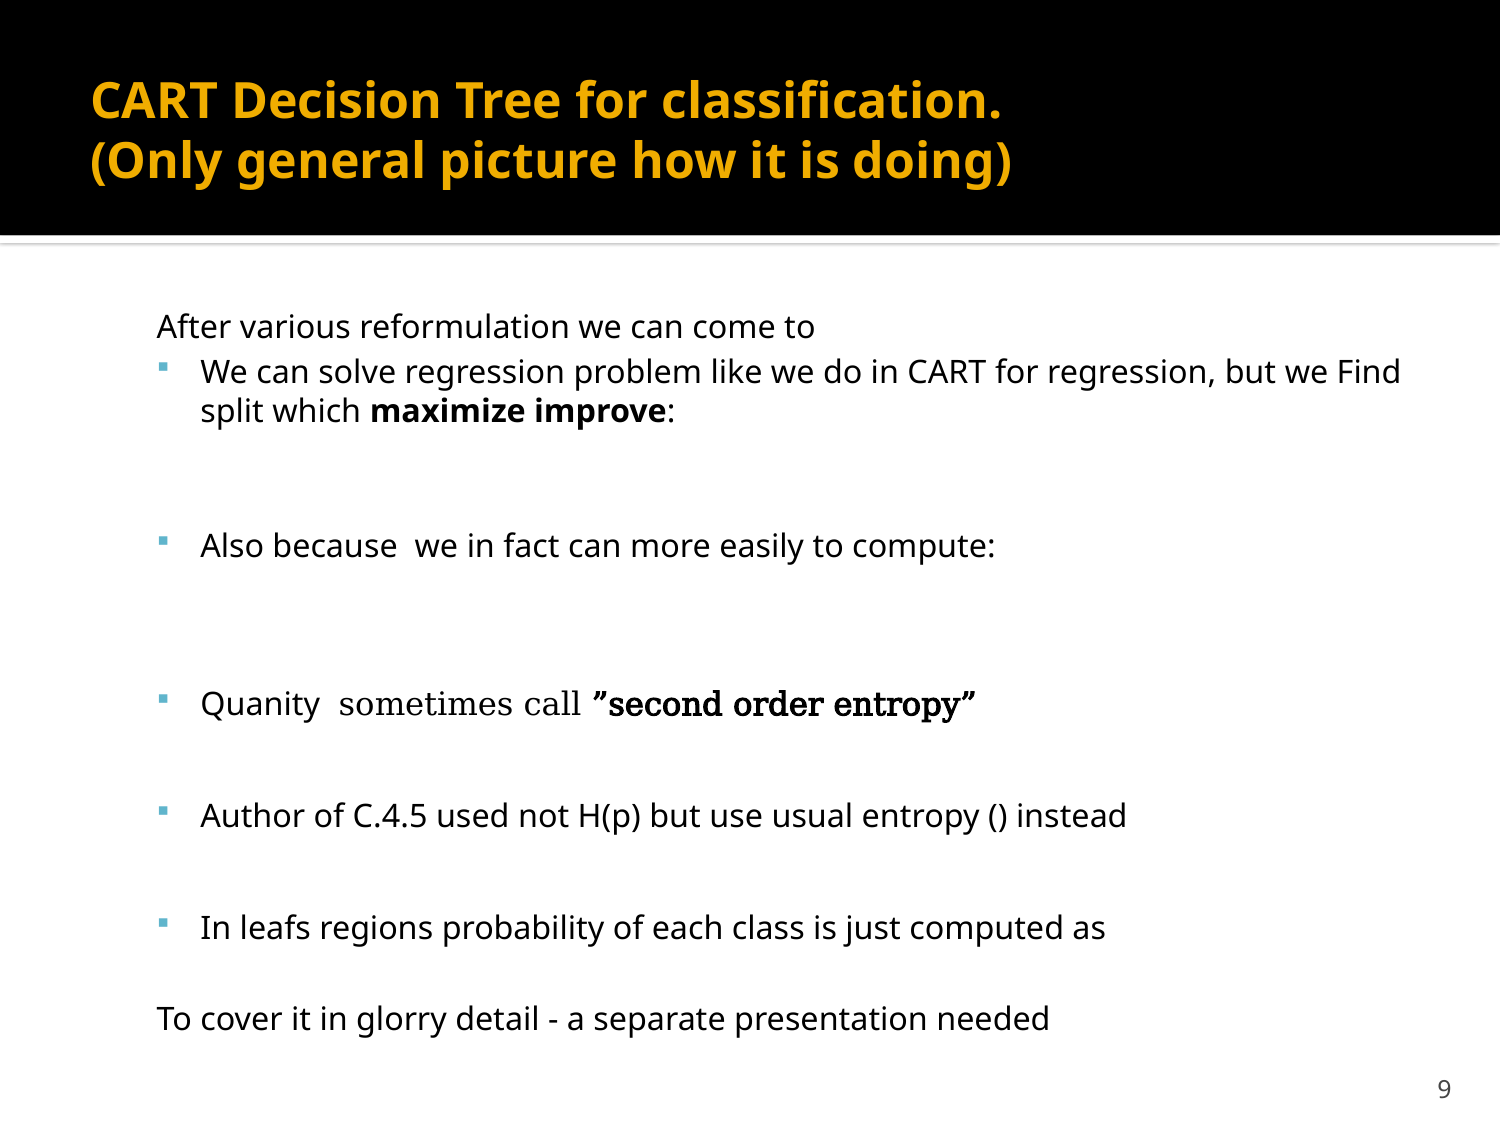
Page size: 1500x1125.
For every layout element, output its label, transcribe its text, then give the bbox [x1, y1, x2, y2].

title CART Decision Tree for classification. (Only general picture how it is doing) [75, 25, 1425, 231]
slide_number 9 [1345, 1062, 1467, 1108]
